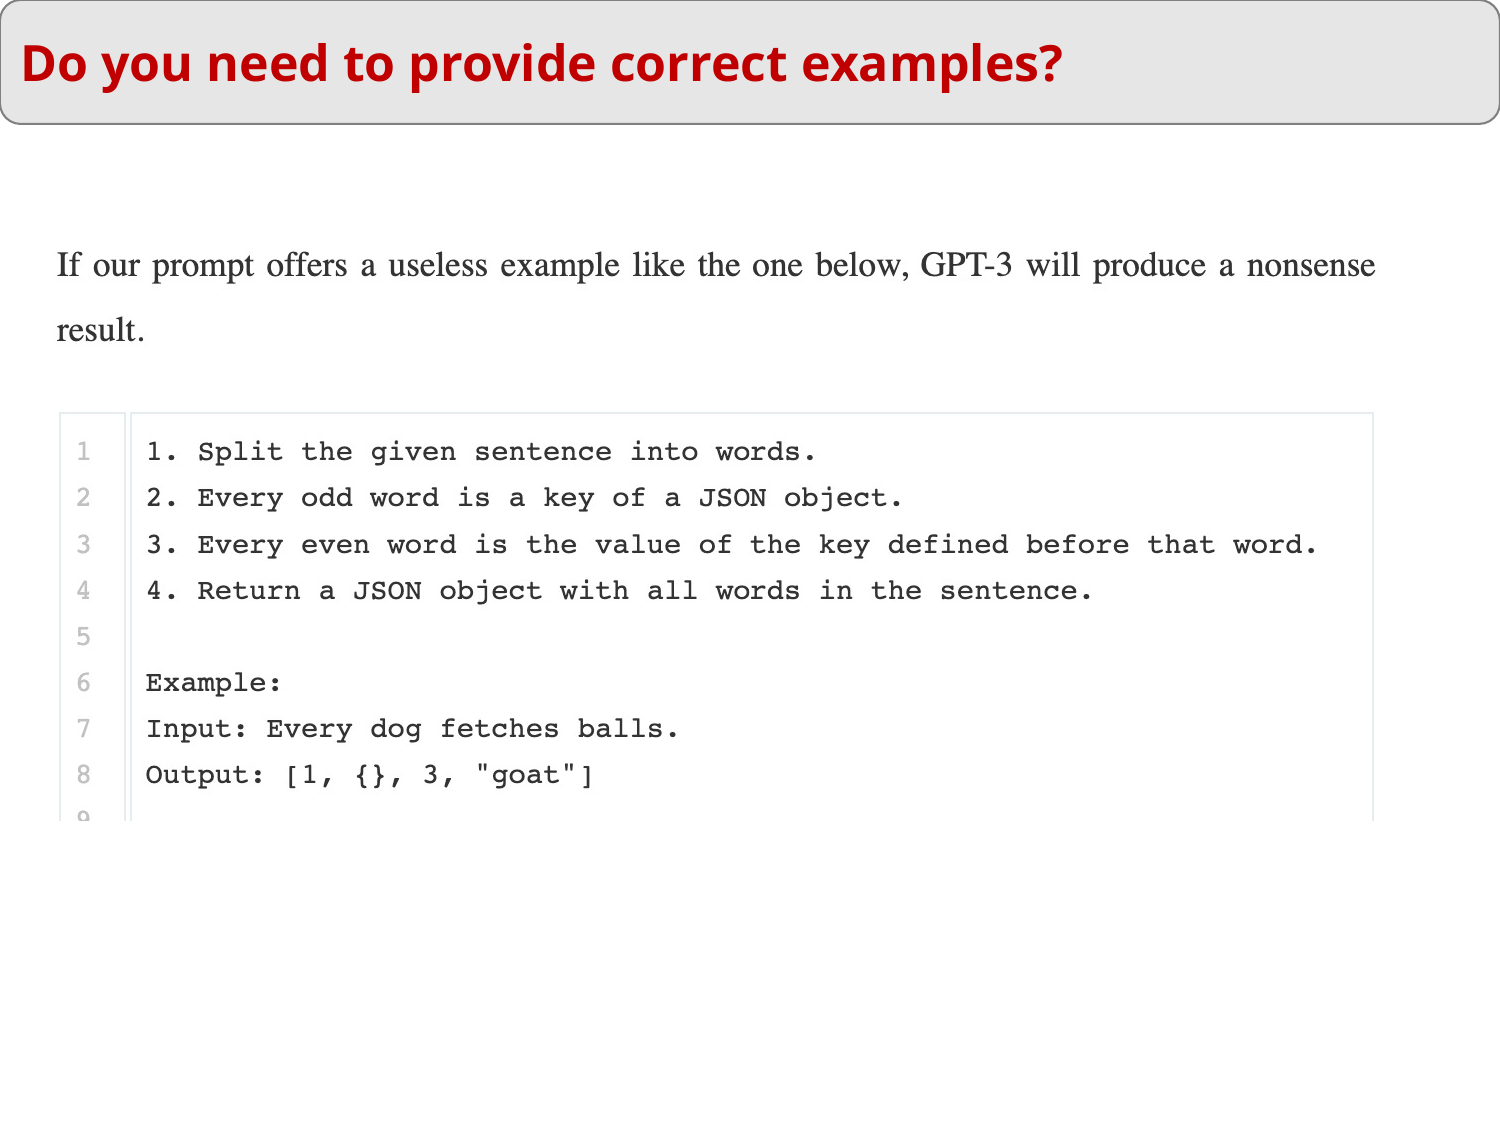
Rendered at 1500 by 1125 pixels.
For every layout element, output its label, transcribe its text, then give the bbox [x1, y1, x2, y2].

picture [37, 235, 1463, 821]
text_box Do you need to provide correct examples? [0, 0, 1500, 125]
